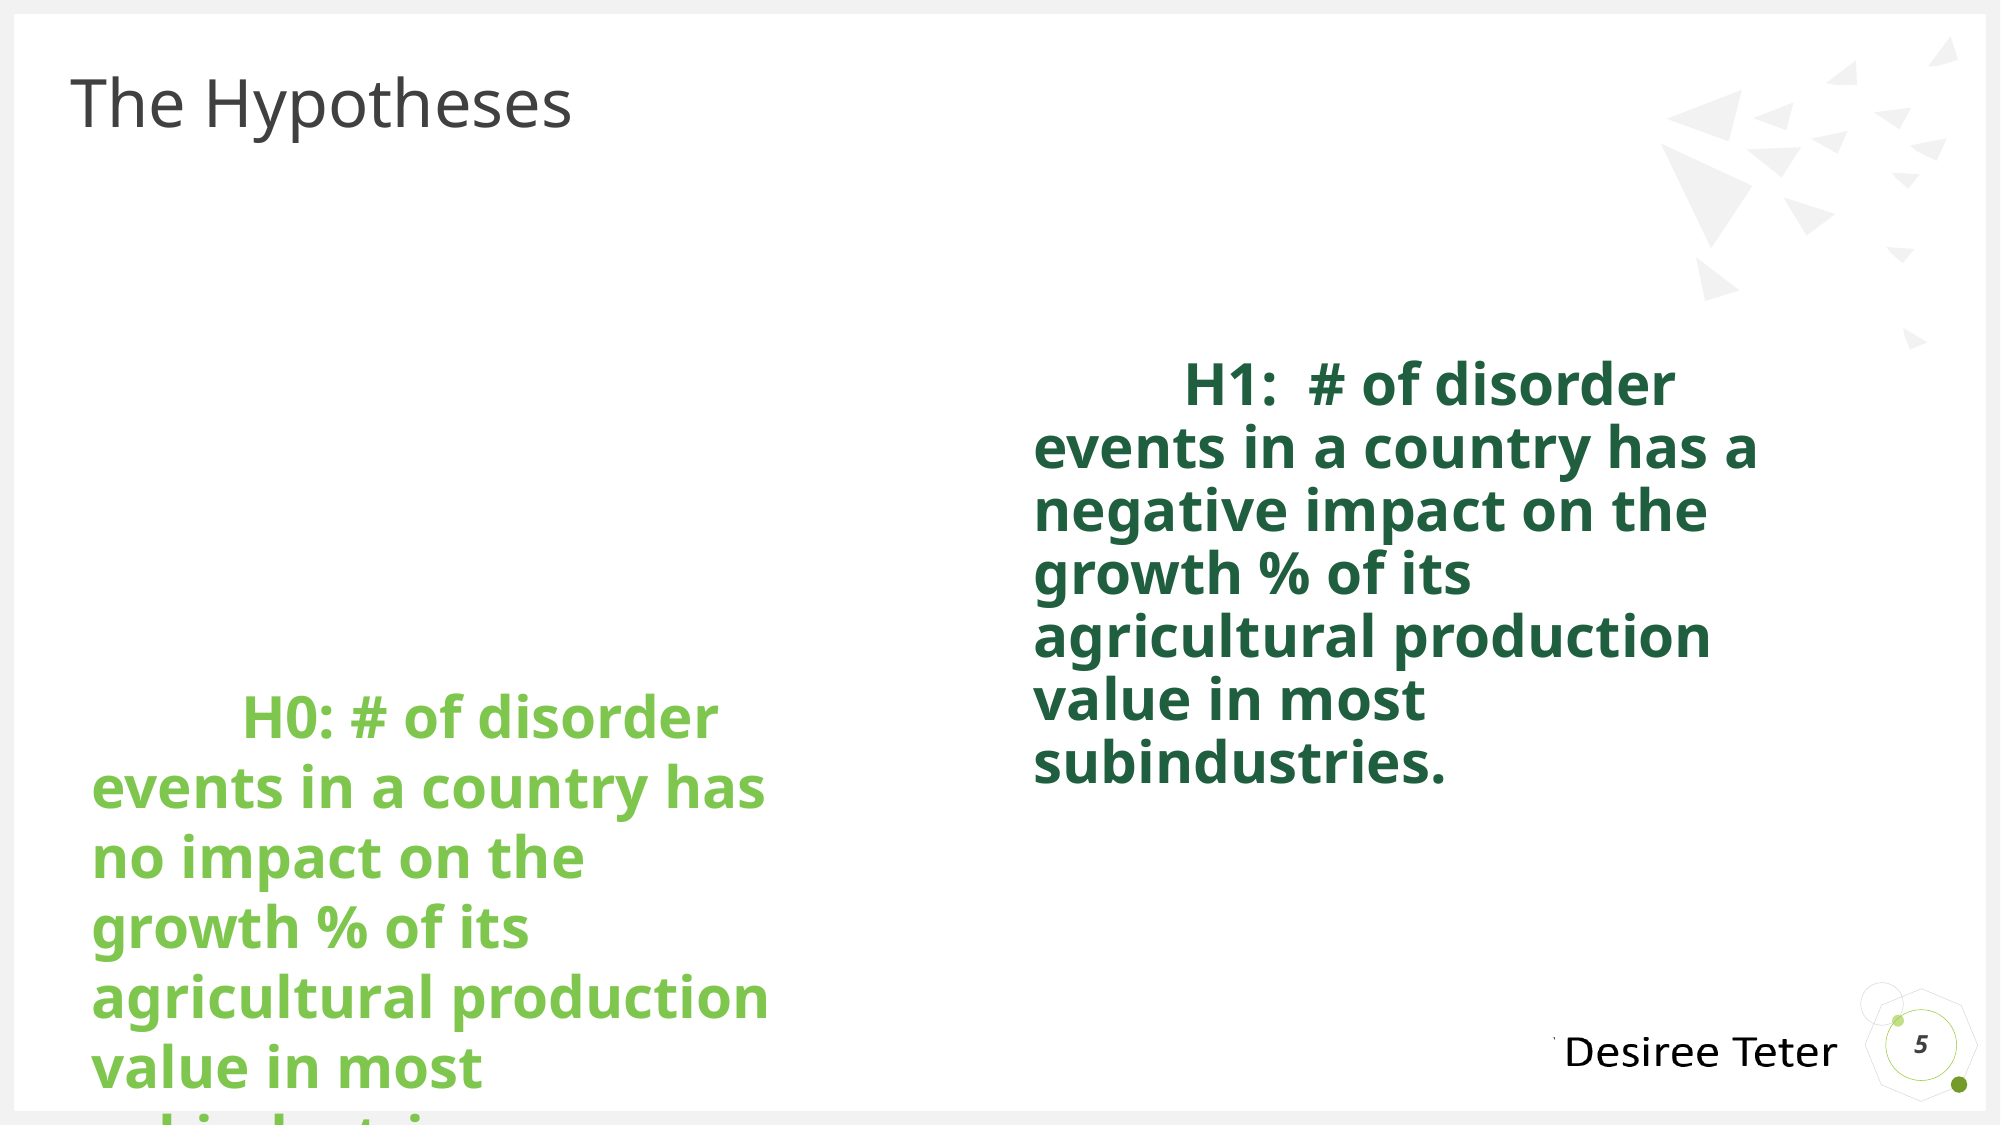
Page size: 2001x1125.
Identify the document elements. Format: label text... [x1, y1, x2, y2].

picture [1555, 1032, 1846, 1077]
title The Hypotheses [70, 70, 1932, 142]
list H1: # of disorder events in a country has a negative impact on the growth % of its agricultural production value in most subindustries. [1033, 194, 1774, 603]
list H0: # of disorder events in a country has no impact on the growth % of its agricultural production value in most subindustries. [91, 492, 806, 1125]
slide_number 5 [1885, 1009, 1957, 1081]
